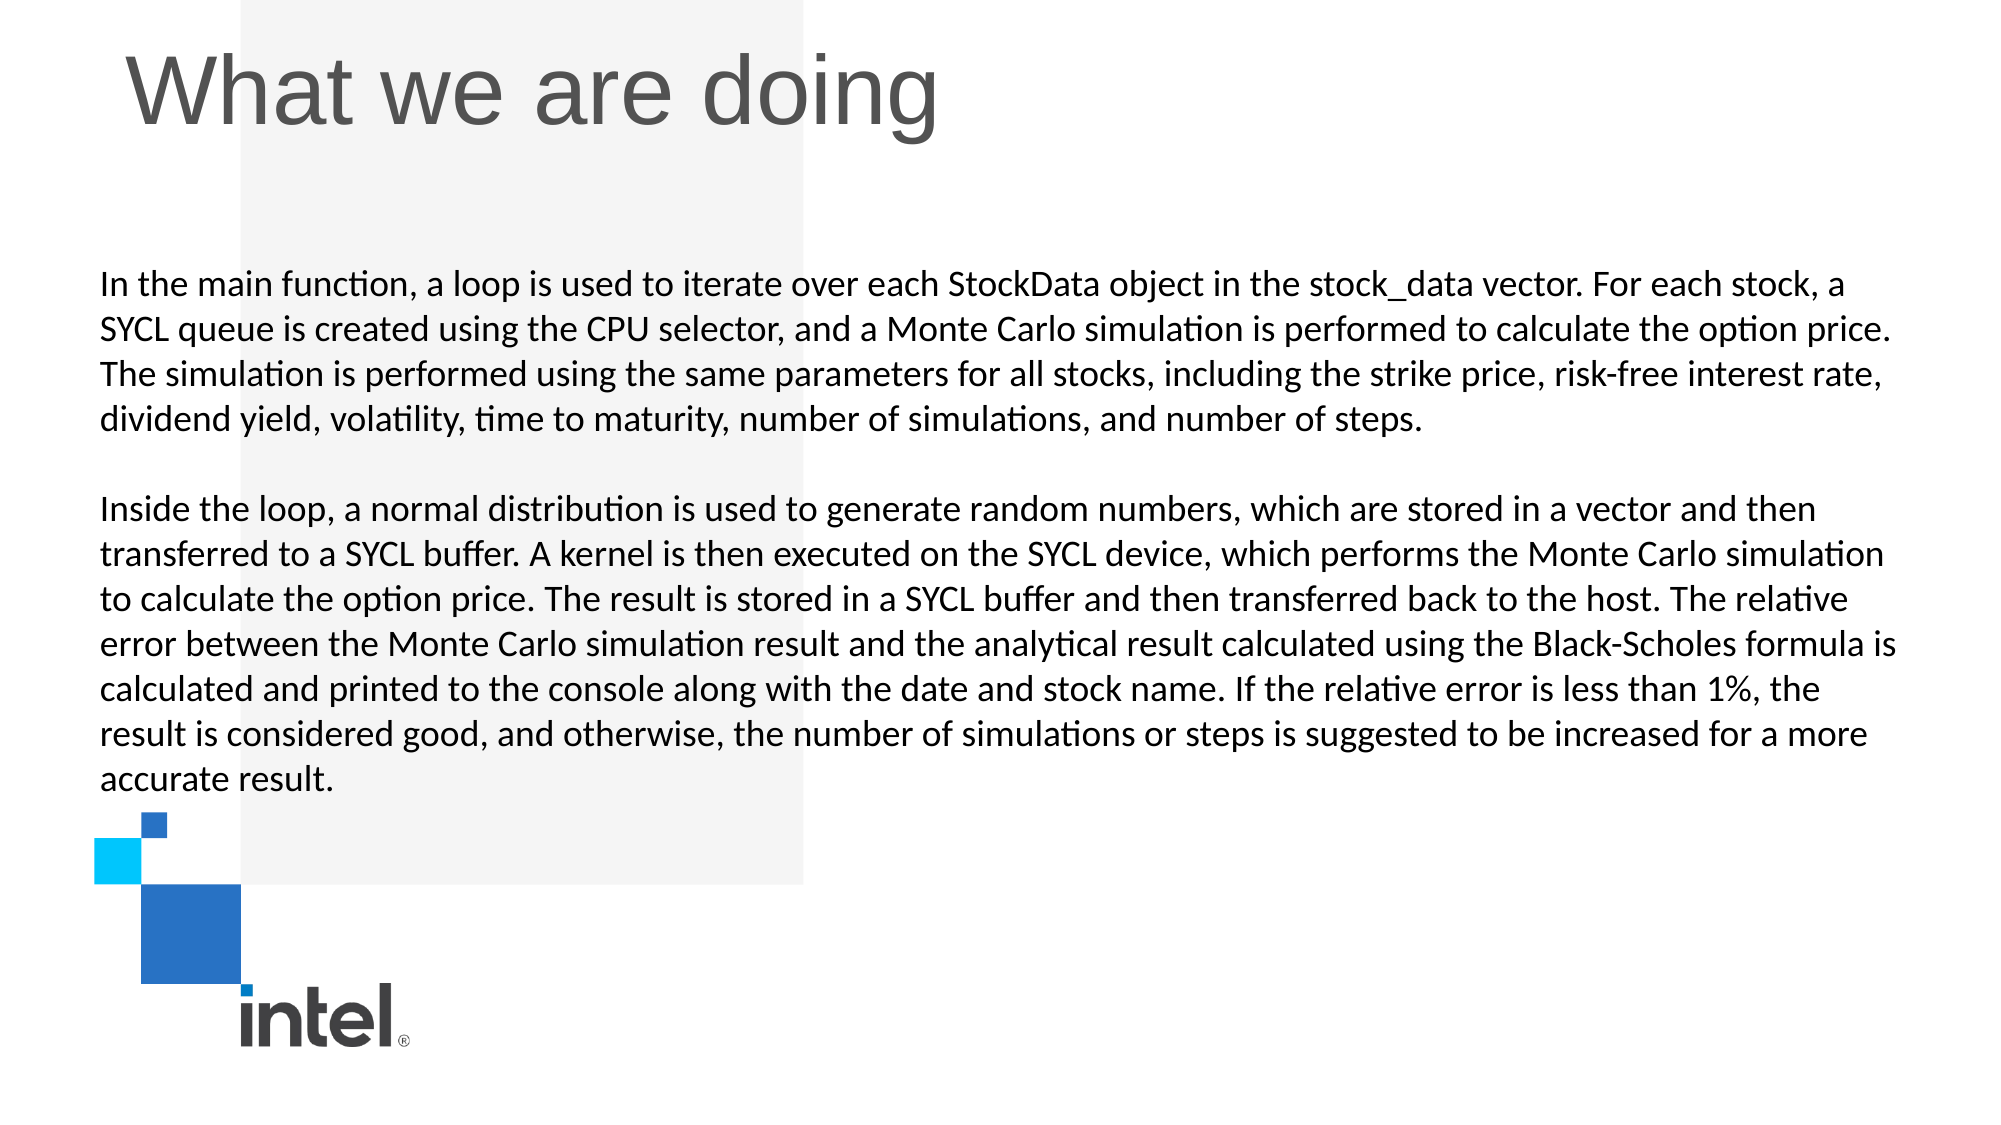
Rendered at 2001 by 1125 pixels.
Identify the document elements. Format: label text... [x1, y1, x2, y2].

list In the main function, a loop is used to iterate over each StockData object in the stock_data vector. For each stock, a SYCL queue is created using the CPU selector, and a Monte Carlo simulation is performed to calculate the option price. The simulation is performed using the same parameters for all stocks, including the strike price, risk-free interest rate, dividend yield, volatility, time to maturity, number of simulations, and number of steps. Inside the loop, a normal distribution is used to generate random numbers, which are stored in a vector and then transferred to a SYCL buffer. A kernel is then executed on the SYCL device, which performs the Monte Carlo simulation to calculate the option price. The result is stored in a SYCL buffer and then transferred back to the host. The relative error between the Monte Carlo simulation result and the analytical result calculated using the Black-Scholes formula is calculated and printed to the console along with the date and stock name. If the relative error is less than 1%, the result is considered good, and otherwise, the number of simulations or steps is suggested to be increased for a more accurate result. [808, 258, 1900, 897]
text_box What we are doing [808, 8, 1558, 144]
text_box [94, 0, 804, 1047]
